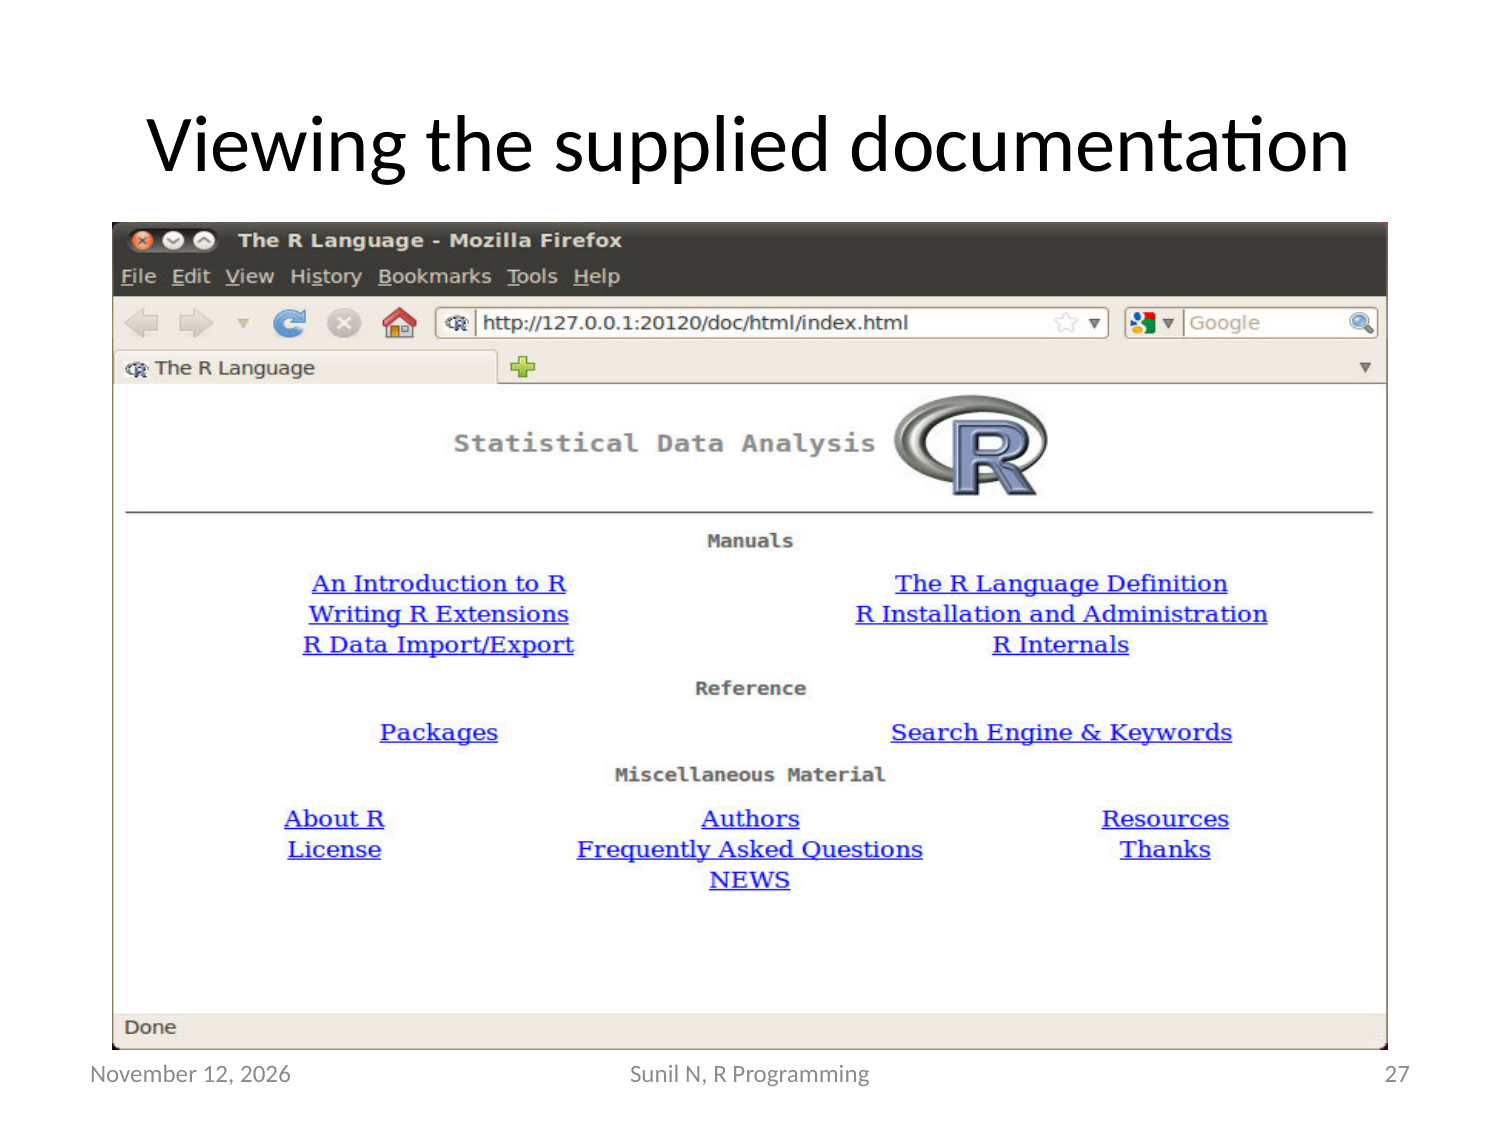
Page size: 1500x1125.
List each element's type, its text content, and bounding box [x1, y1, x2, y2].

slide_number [75, 1042, 425, 1103]
footer Sunil N, R Programming [512, 1057, 988, 1103]
title Viewing the supplied documentation [75, 45, 1425, 233]
picture [112, 222, 1388, 1050]
slide_number 27 [1074, 1042, 1425, 1103]
